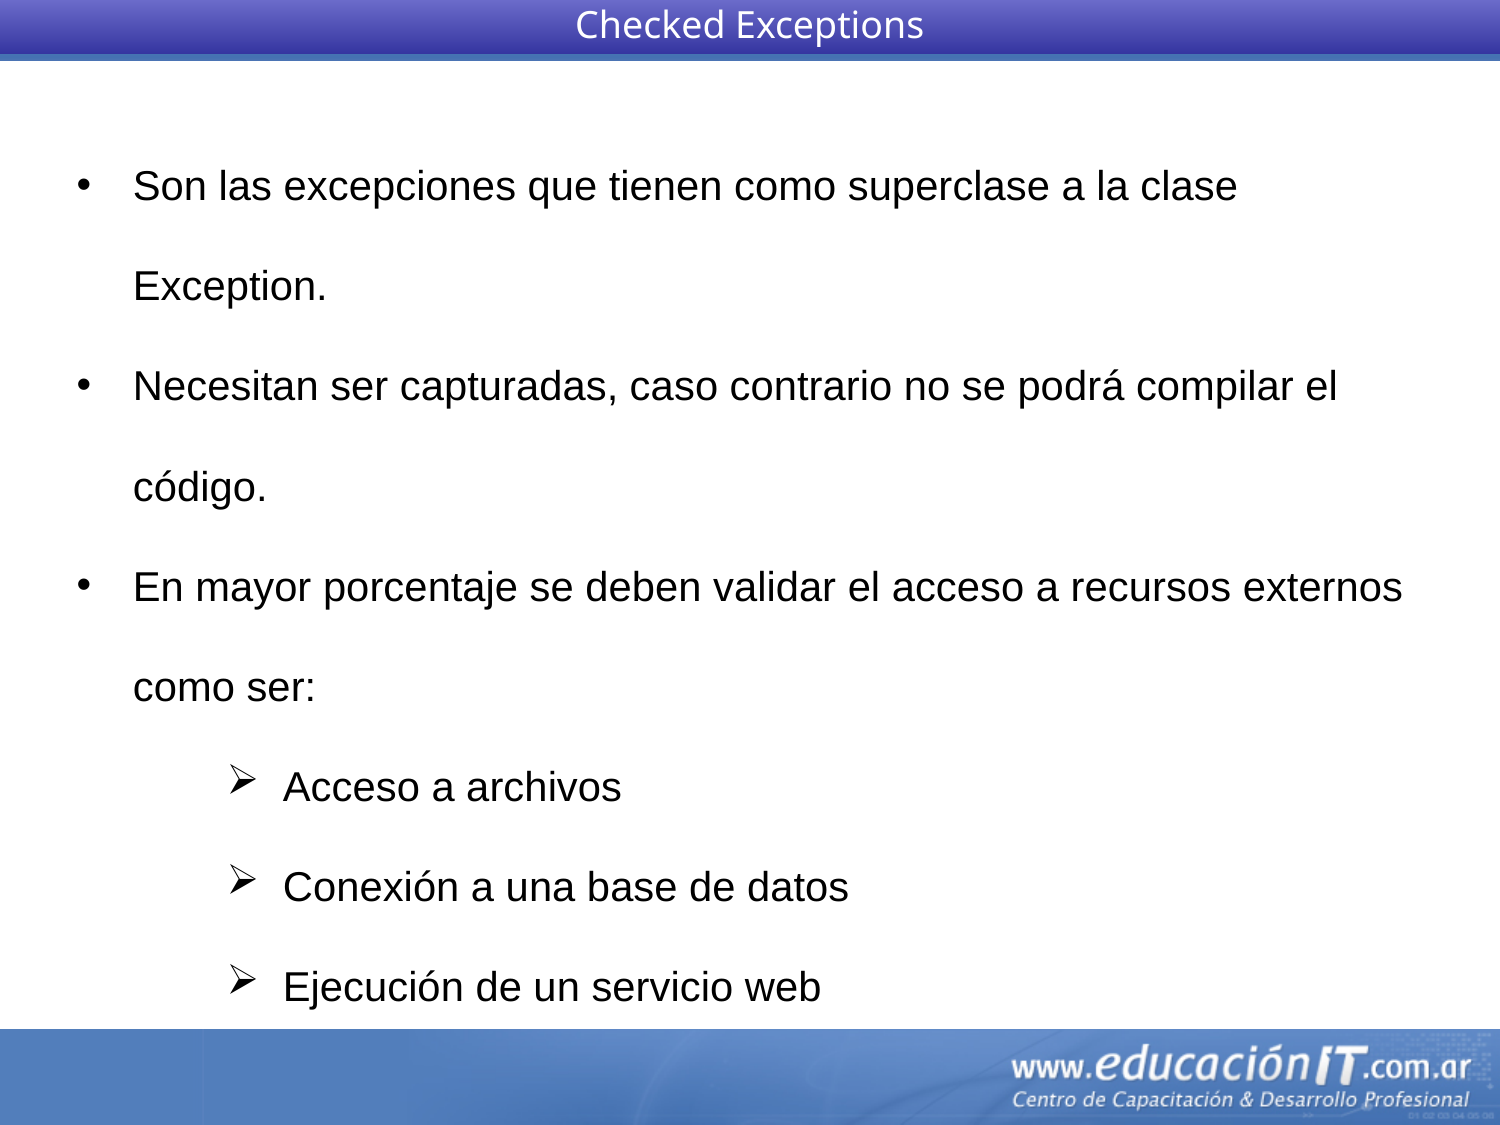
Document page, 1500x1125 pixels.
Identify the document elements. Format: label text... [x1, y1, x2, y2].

picture [0, 54, 1500, 61]
text_box Son las excepciones que tienen como superclase a la clase Exception. Necesitan ser capturadas, caso contrario no se podrá compilar el código. En mayor porcentaje se deben validar el acceso a recursos externos como ser: Acceso a archivos Conexión a una base de datos Ejecución de un servicio web [61, 101, 1438, 1017]
picture [0, 1029, 1500, 1125]
text_box Checked Exceptions [0, 0, 1500, 54]
